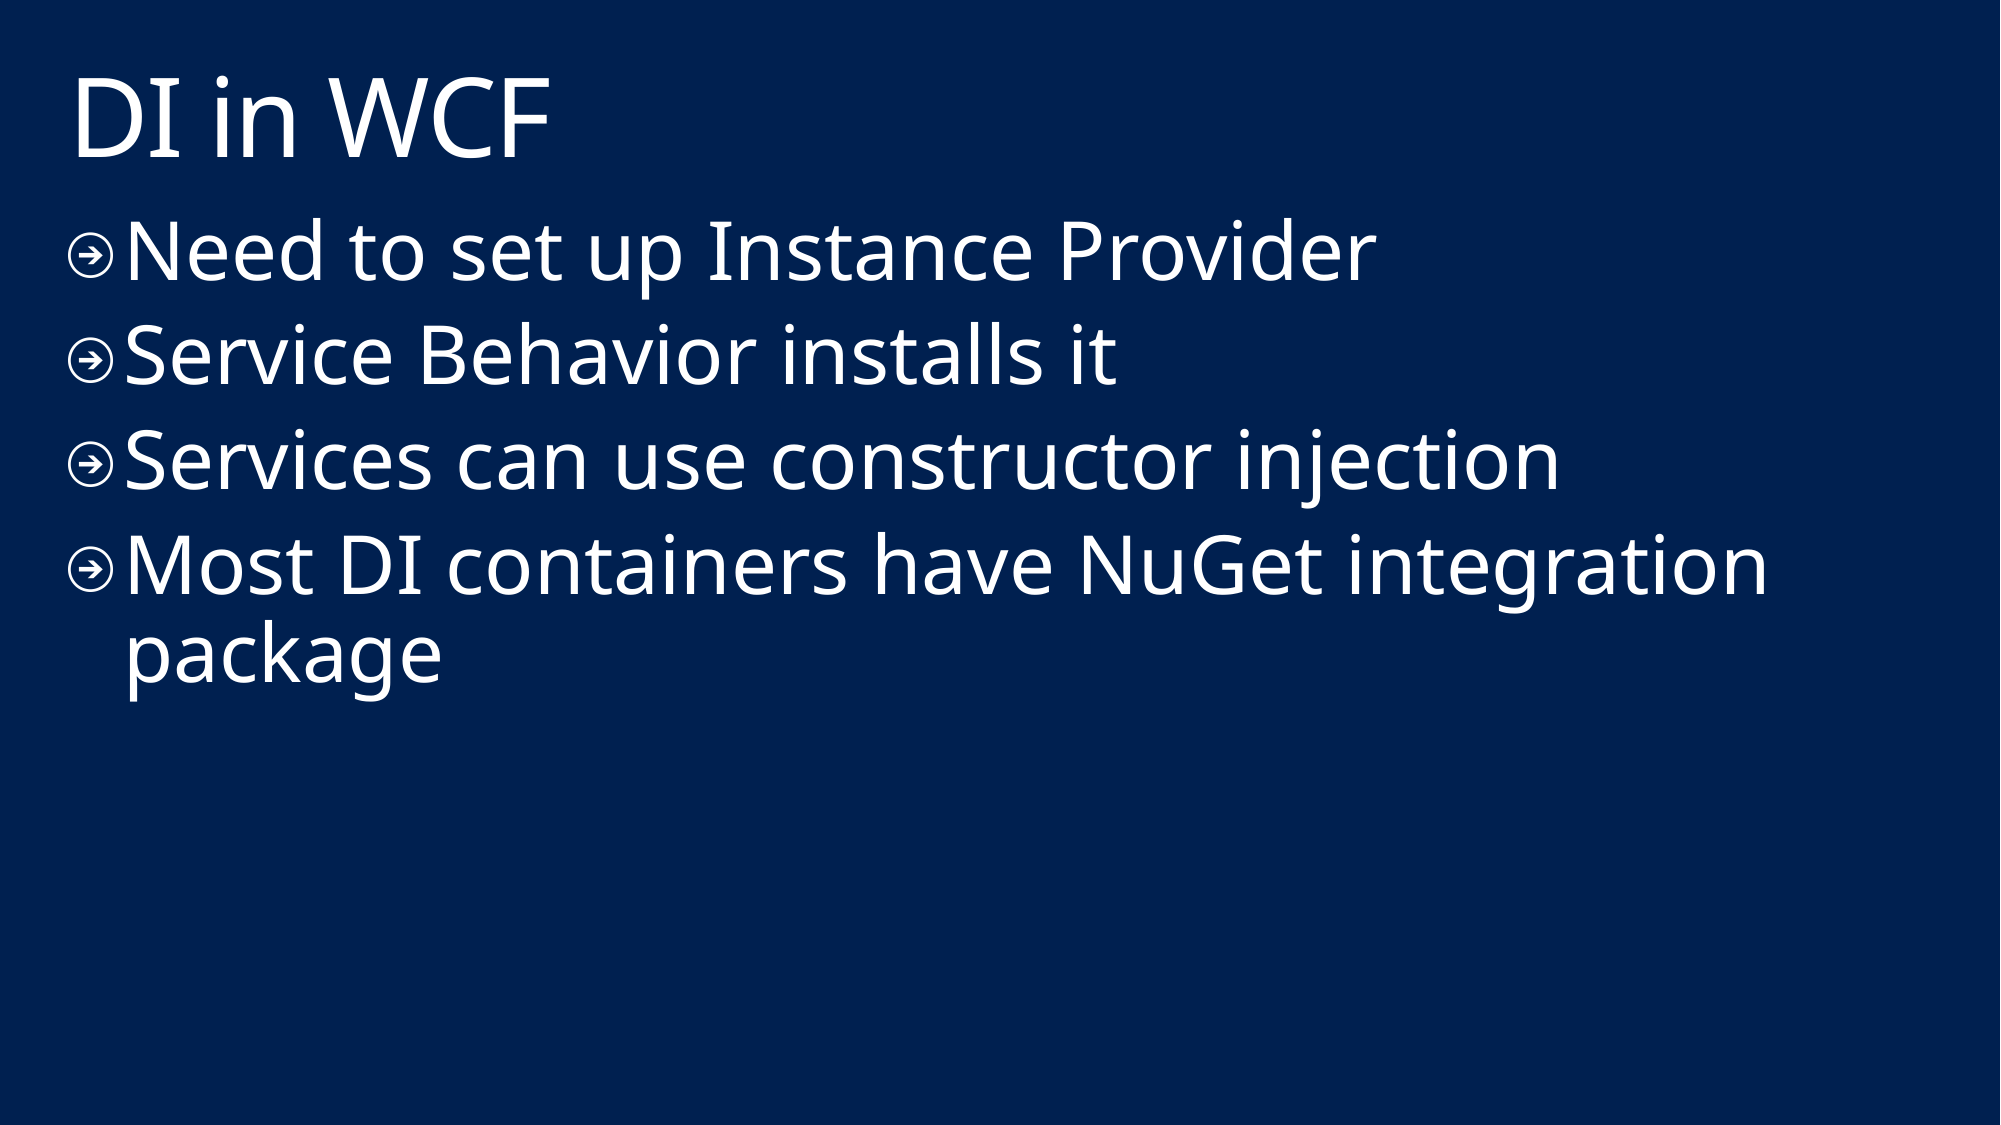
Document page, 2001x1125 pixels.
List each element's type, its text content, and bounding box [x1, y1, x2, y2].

picture [68, 429, 126, 487]
picture [68, 325, 126, 383]
title DI in WCF [44, 47, 1957, 196]
list Need to set up Instance Provider Service Behavior installs it Services can use constructor injection Most DI containers have NuGet integration package [44, 196, 1956, 641]
picture [68, 534, 126, 592]
picture [68, 220, 126, 278]
